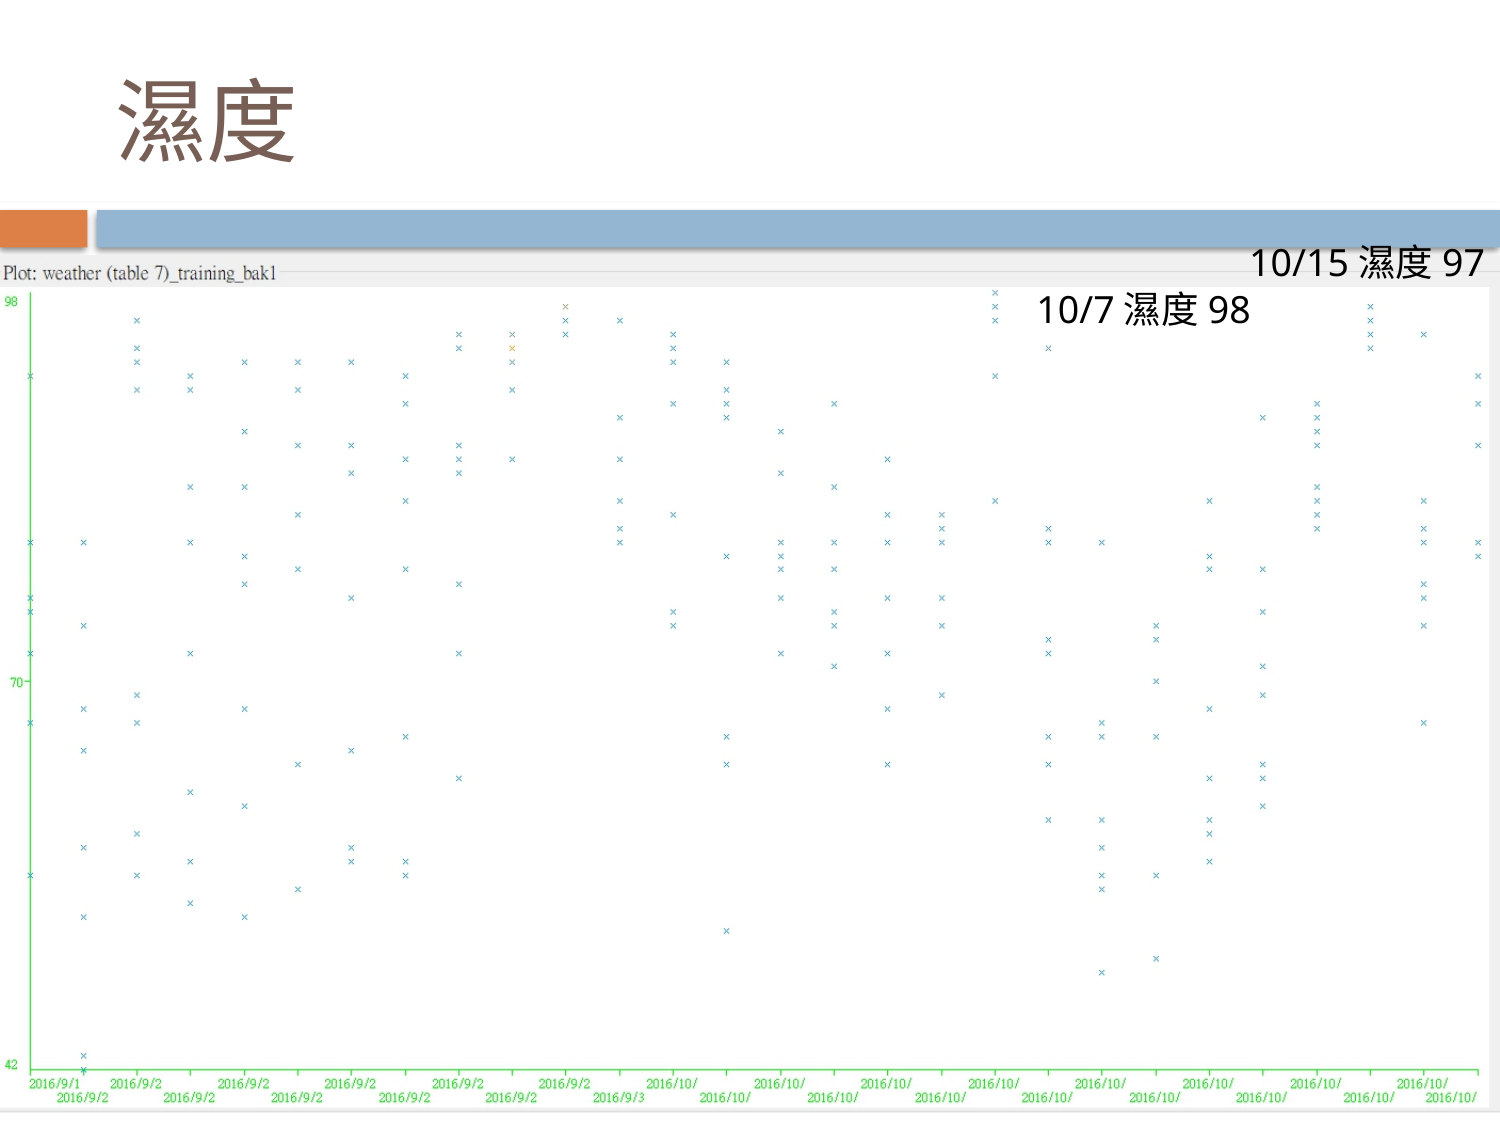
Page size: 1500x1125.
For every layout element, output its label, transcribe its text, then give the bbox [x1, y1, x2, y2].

text_box 10/15濕度97 [1234, 231, 1500, 254]
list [0, 254, 1500, 1113]
title 濕度 [100, 37, 1438, 200]
